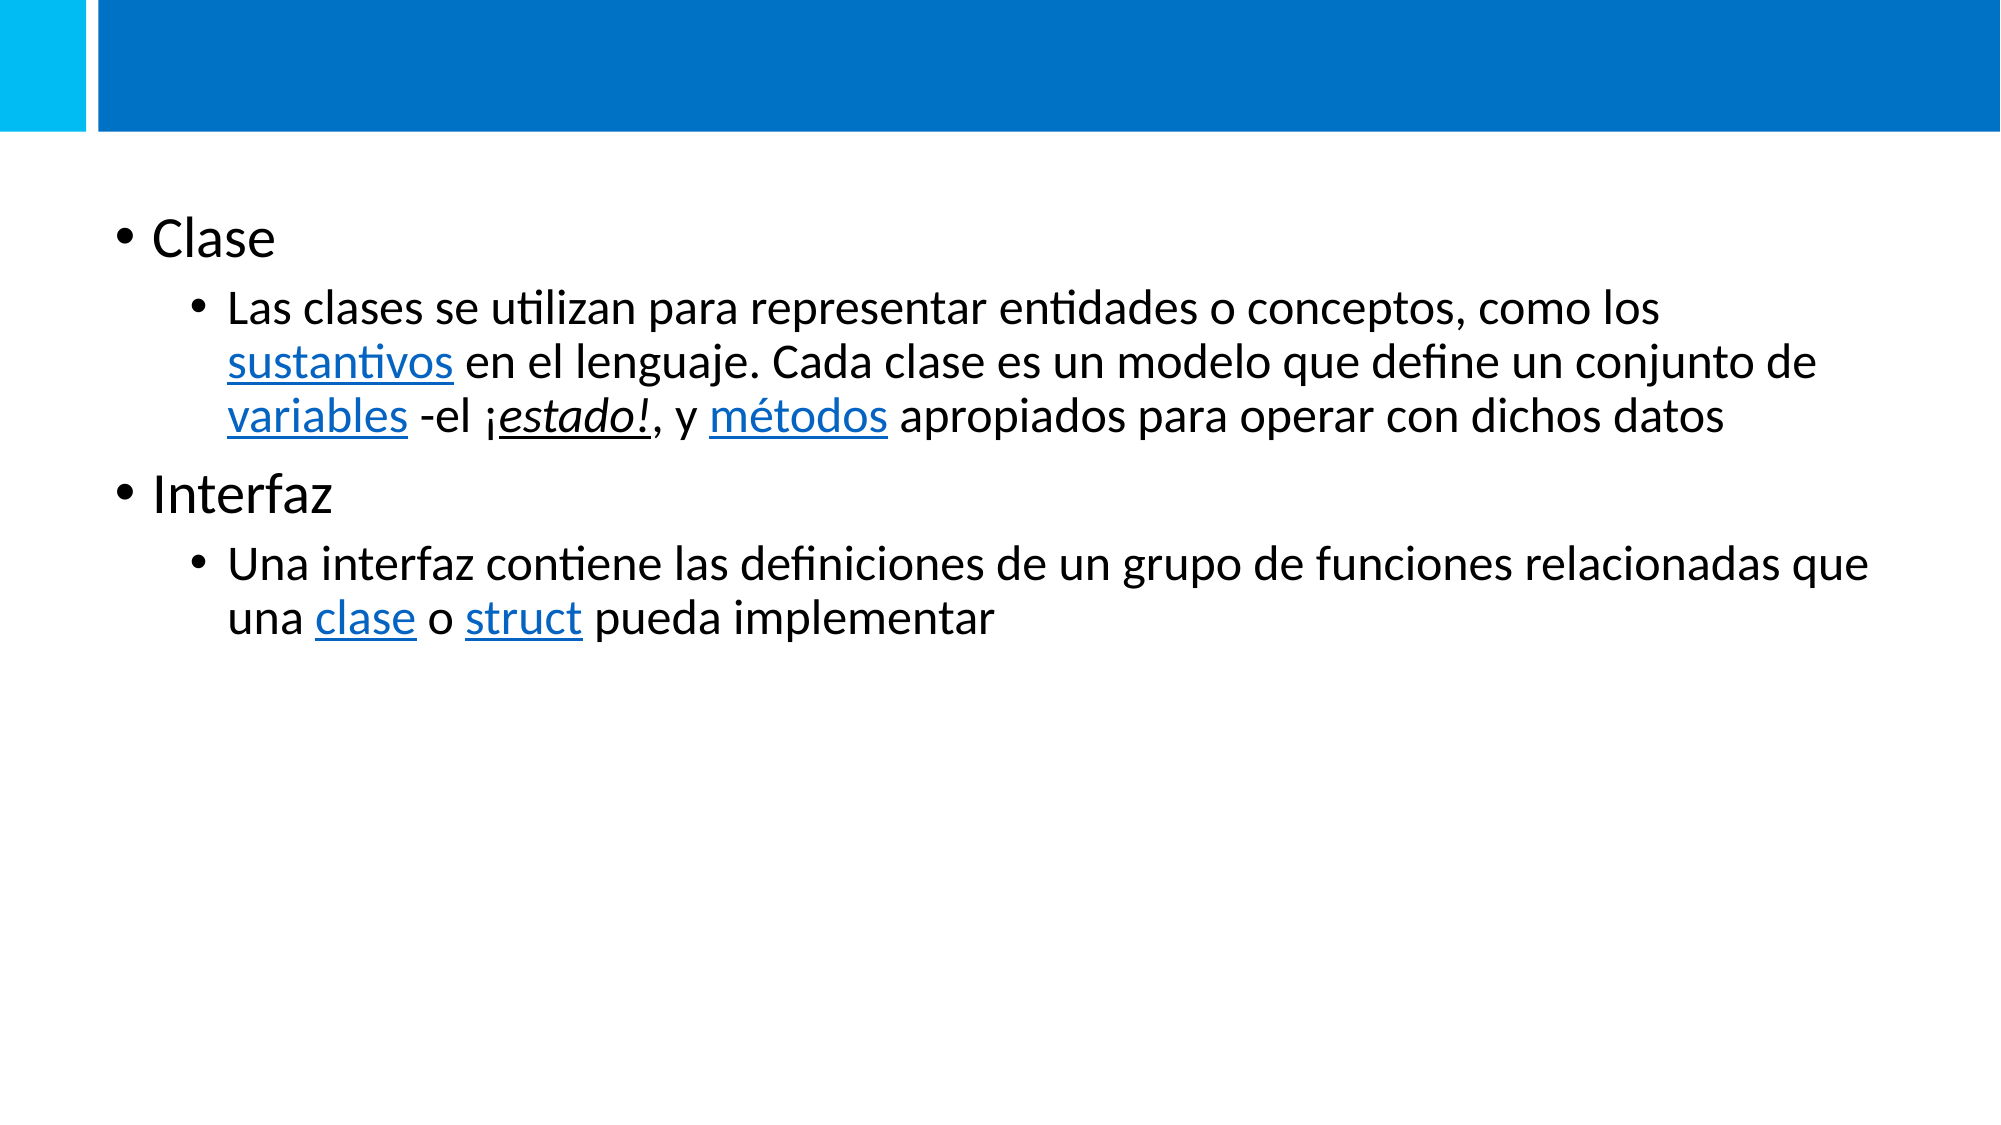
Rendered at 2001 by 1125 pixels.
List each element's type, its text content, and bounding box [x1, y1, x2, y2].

list Clase Las clases se utilizan para representar entidades o conceptos, como los sustantivos en el lenguaje. Cada clase es un modelo que define un conjunto de variables -el ¡estado!, y métodos apropiados para operar con dichos datos Interfaz Una interfaz contiene las definiciones de un grupo de funciones relacionadas que una clase o struct pueda implementar [99, 200, 1900, 1005]
